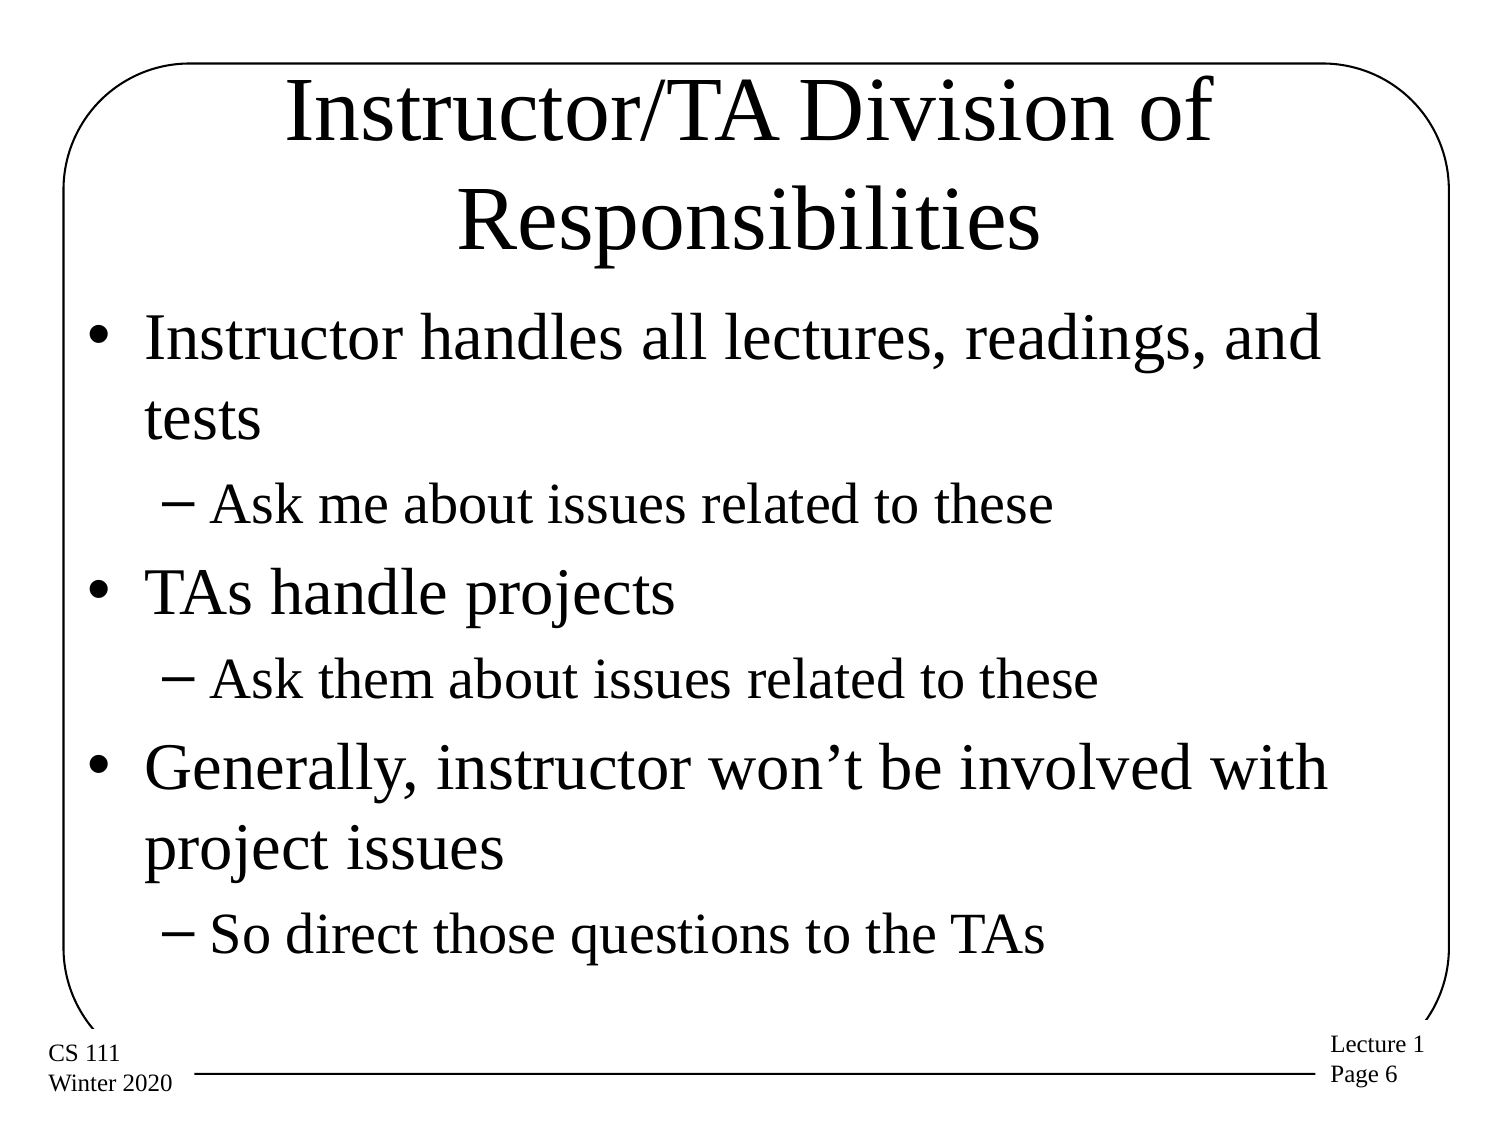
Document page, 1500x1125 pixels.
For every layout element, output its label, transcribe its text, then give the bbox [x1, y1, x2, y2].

title Instructor/TA Division of Responsibilities [74, 64, 1426, 253]
list Instructor handles all lectures, readings, and tests Ask me about issues related to these TAs handle projects Ask them about issues related to these Generally, instructor won’t be involved with project issues So direct those questions to the TAs [72, 285, 1424, 1029]
